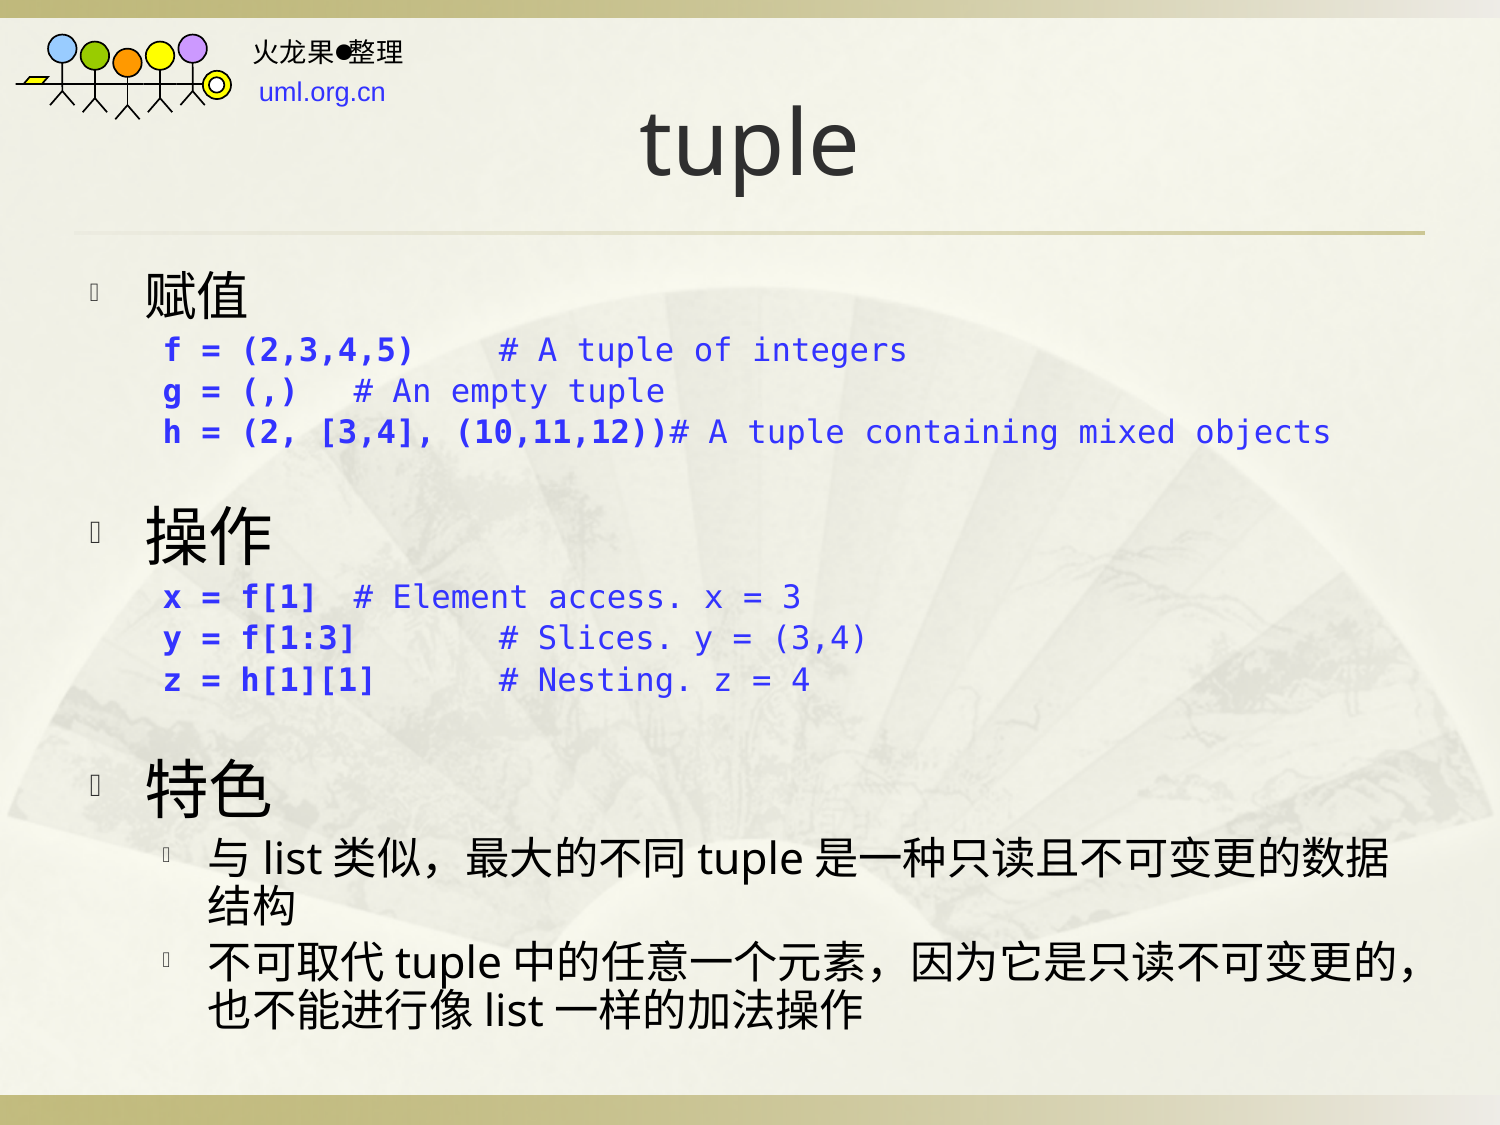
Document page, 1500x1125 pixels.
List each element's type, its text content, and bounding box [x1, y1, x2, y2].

title tuple [75, 45, 1425, 233]
list 赋值 f = (2,3,4,5) # A tuple of integers g = (,) # An empty tuple h = (2, [3,4], (10,11,12))# A tuple containing mixed objects 操作 x = f[1] # Element access. x = 3 y = f[1:3] # Slices. y = (3,4) z = h[1][1] # Nesting. z = 4 特色 与list类似，最大的不同tuple是一种只读且不可变更的数据结构 不可取代tuple中的任意一个元素，因为它是只读不可变更的，也不能进行像list一样的加法操作 [75, 262, 1425, 1047]
